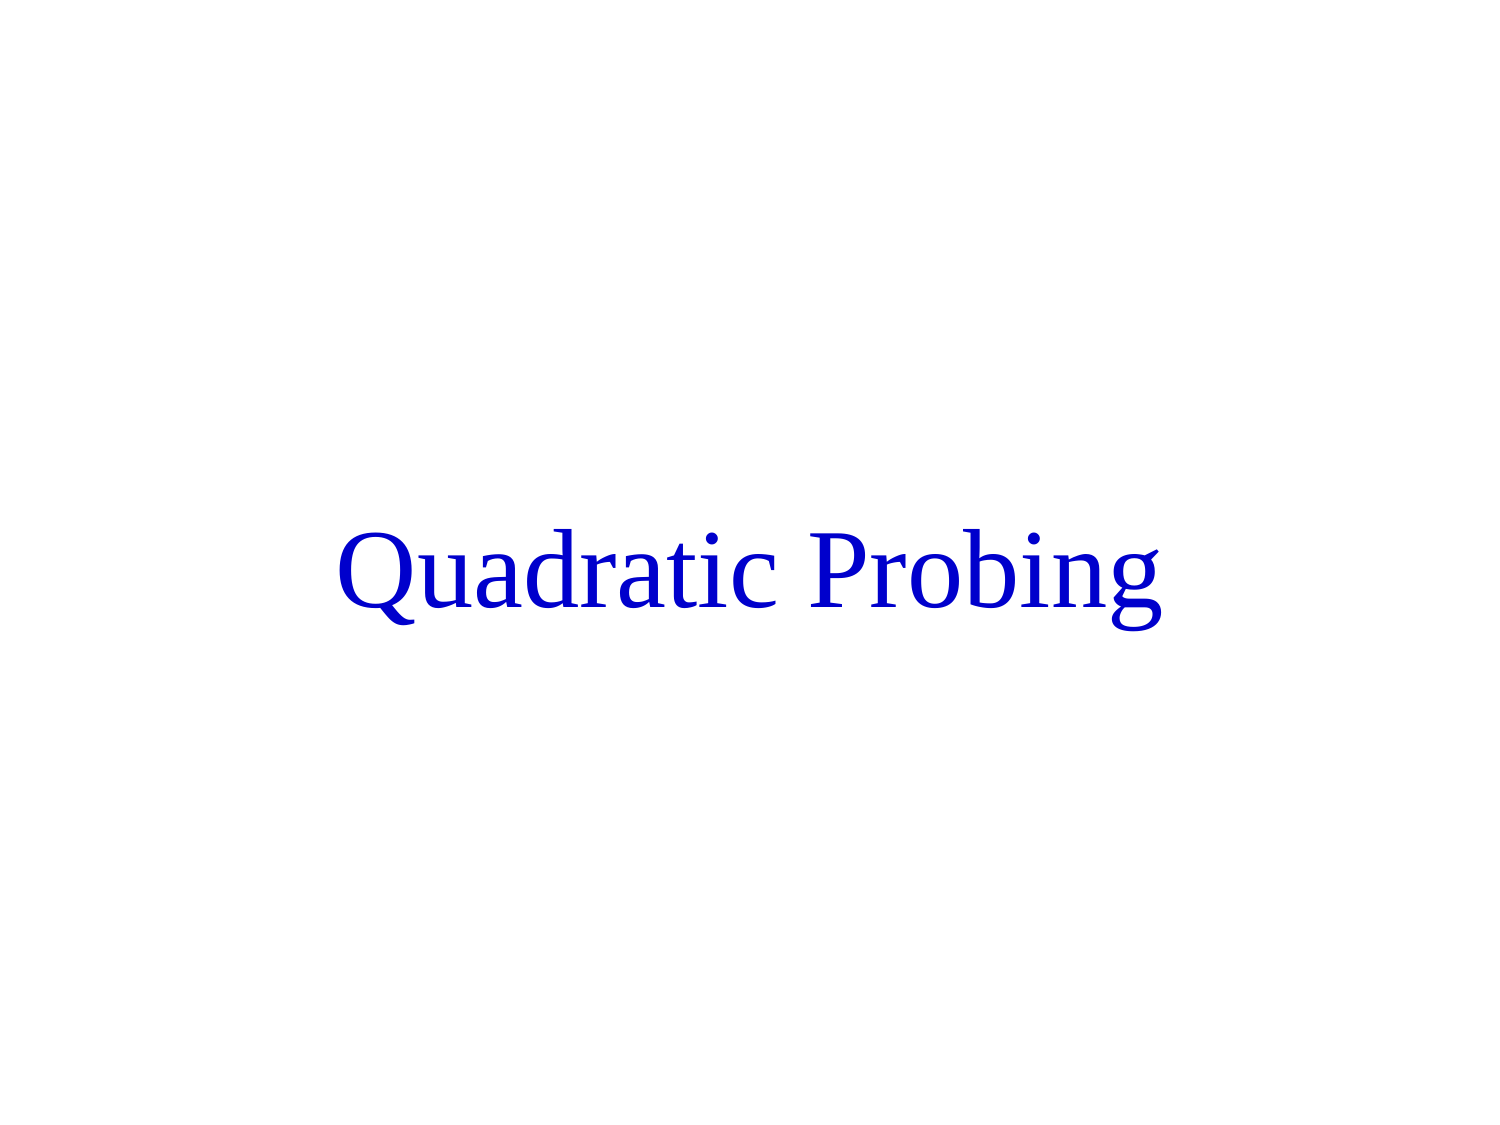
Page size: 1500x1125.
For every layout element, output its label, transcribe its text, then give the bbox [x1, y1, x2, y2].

title Quadratic Probing [111, 444, 1388, 681]
